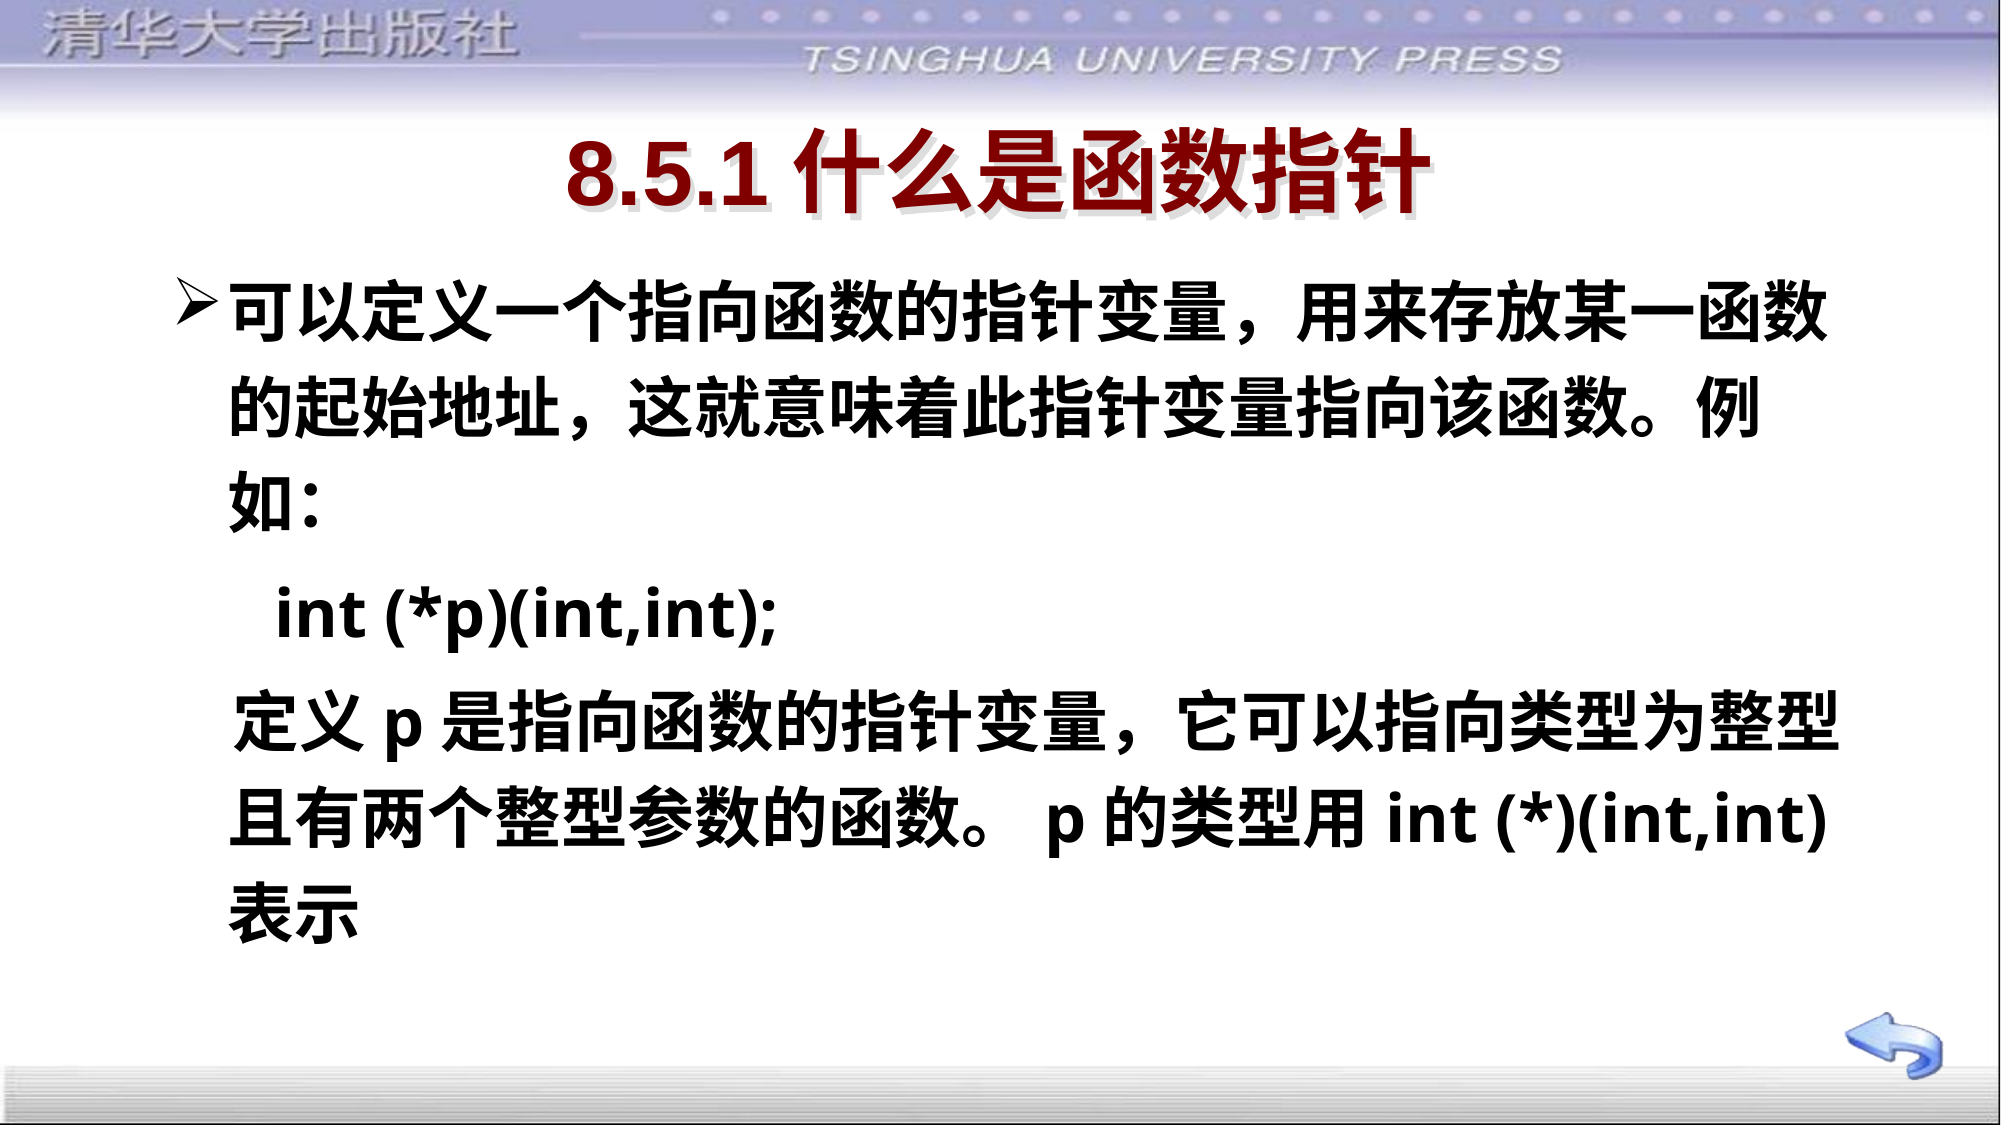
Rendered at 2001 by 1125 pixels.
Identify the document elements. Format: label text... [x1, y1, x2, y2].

list 可以定义一个指向函数的指针变量，用来存放某一函数的起始地址，这就意味着此指针变量指向该函数。例如： int (*p)(int,int); 定义p是指向函数的指针变量，它可以指向类型为整型且有两个整型参数的函数。p的类型用int (*)(int,int)表示 [156, 246, 1860, 1020]
title 8.5.1什么是函数指针 [31, 105, 1969, 232]
picture [0, 0, 2001, 1125]
